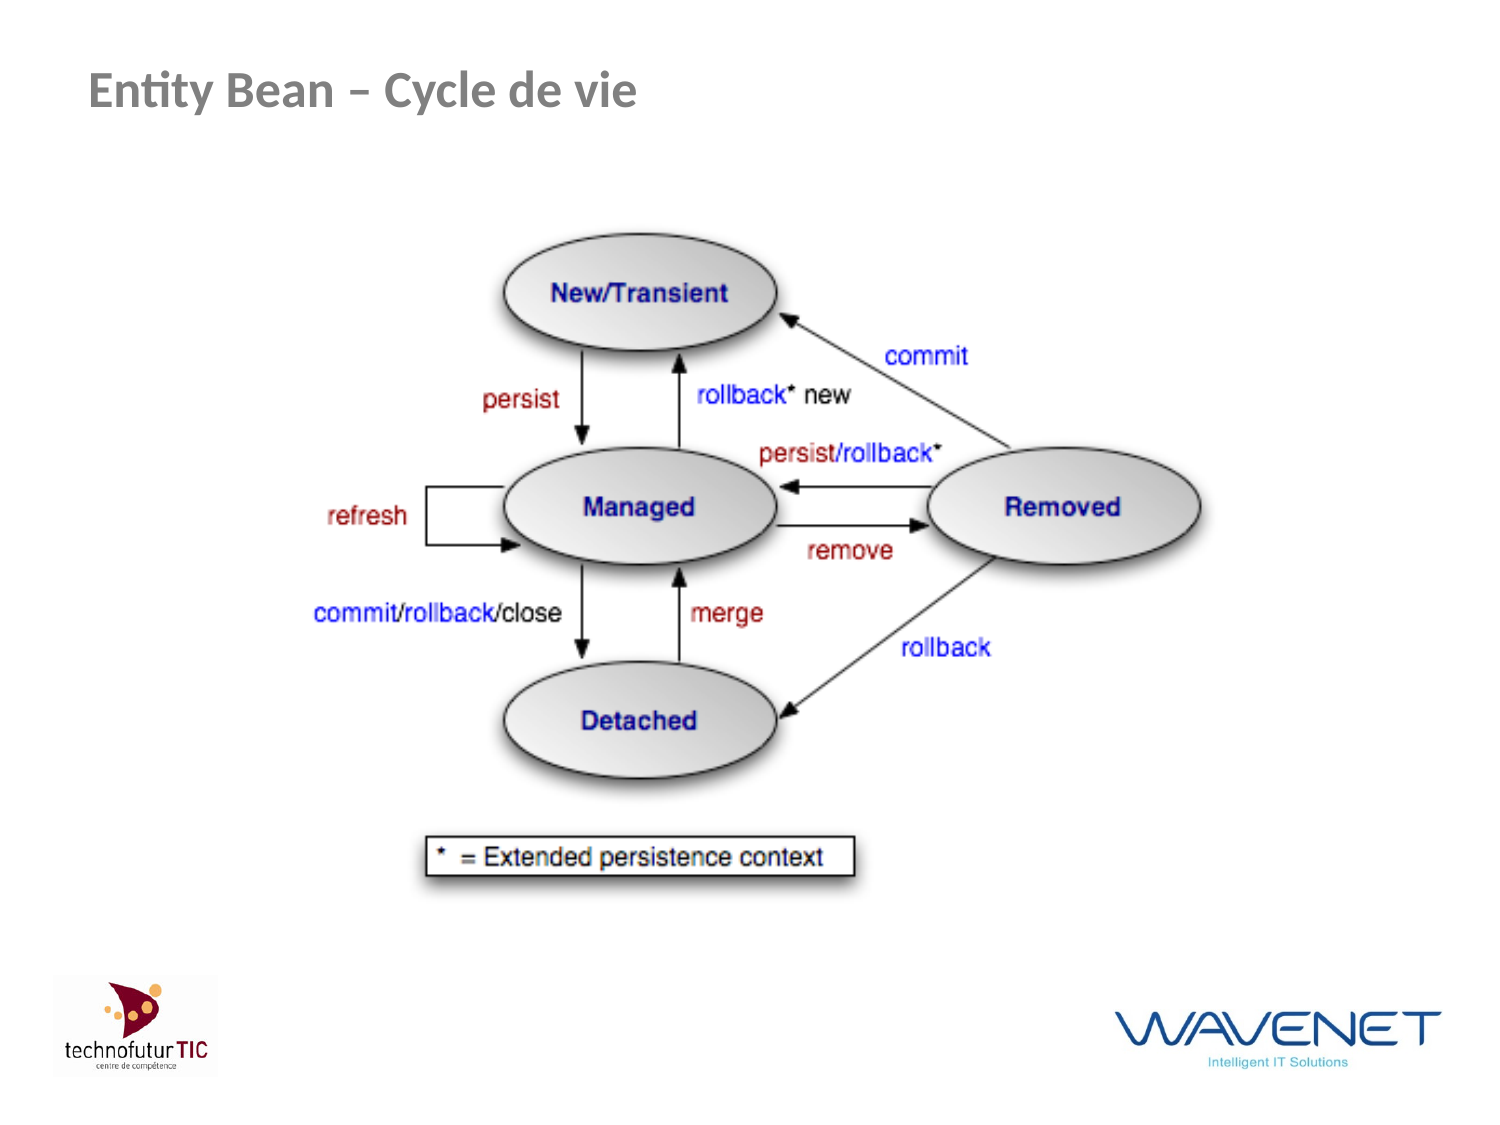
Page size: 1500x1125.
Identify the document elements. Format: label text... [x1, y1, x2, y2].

picture [1113, 1009, 1443, 1071]
picture [53, 975, 218, 1077]
title Entity Bean – Cycle de vie [72, 47, 1426, 145]
picture [280, 198, 1243, 928]
